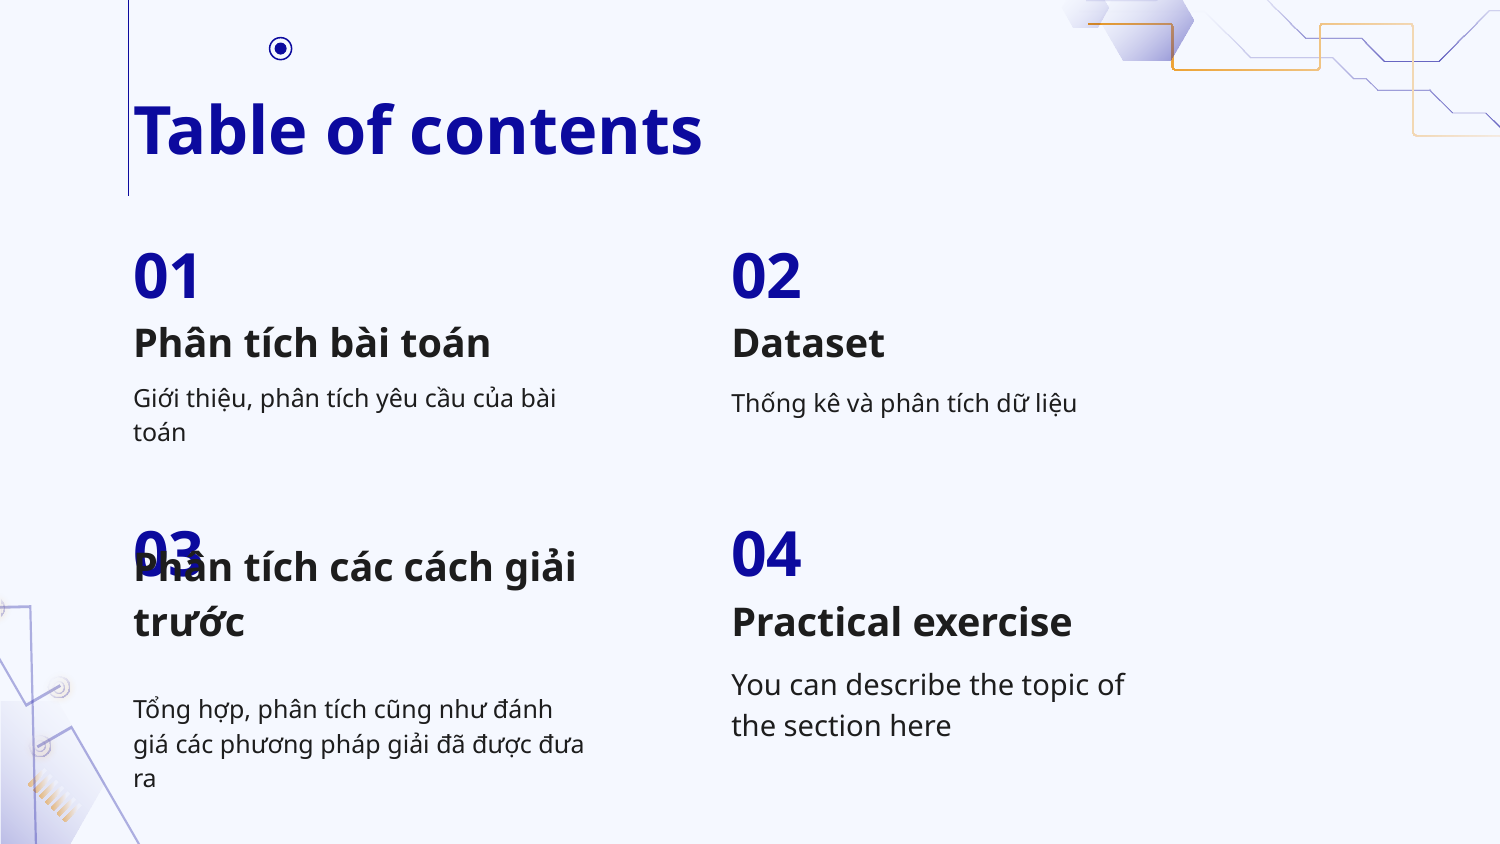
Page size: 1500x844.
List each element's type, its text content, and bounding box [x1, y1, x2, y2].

subtitle Dataset [716, 314, 1247, 381]
subtitle You can describe the topic of the section here [716, 659, 1153, 746]
subtitle Tổng hợp, phân tích cũng như đánh giá các phương pháp giải đã được đưa ra [118, 674, 603, 774]
title Table of contents [118, 72, 1382, 167]
title 01 [118, 220, 292, 326]
subtitle Phân tích bài toán [118, 314, 649, 381]
title 03 [118, 498, 292, 565]
title 04 [716, 498, 890, 592]
subtitle Practical exercise [716, 592, 1247, 659]
subtitle Phân tích các cách giải trước [118, 565, 671, 659]
subtitle Thống kê và phân tích dữ liệu [716, 381, 1186, 468]
title 02 [716, 220, 890, 314]
subtitle Giới thiệu, phân tích yêu cầu của bài toán [118, 362, 603, 462]
